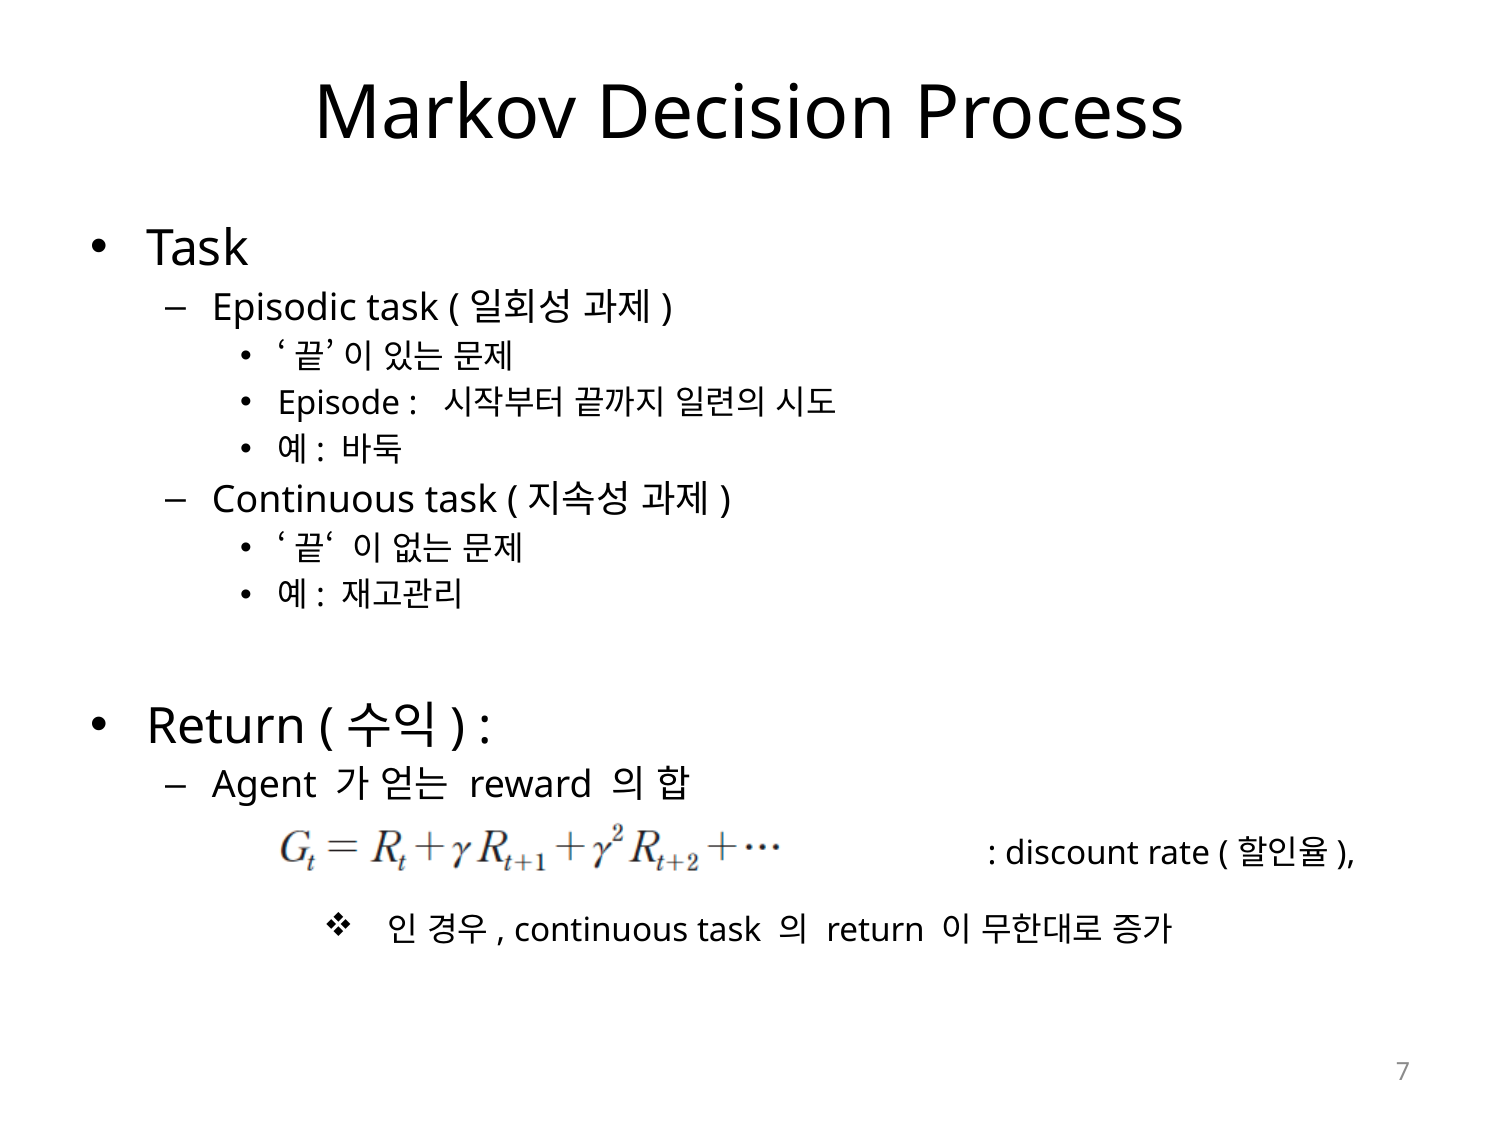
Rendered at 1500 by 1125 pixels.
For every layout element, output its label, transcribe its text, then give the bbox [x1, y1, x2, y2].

picture [253, 810, 833, 894]
slide_number 7 [1074, 1042, 1425, 1103]
title Markov Decision Process [75, 45, 1425, 173]
